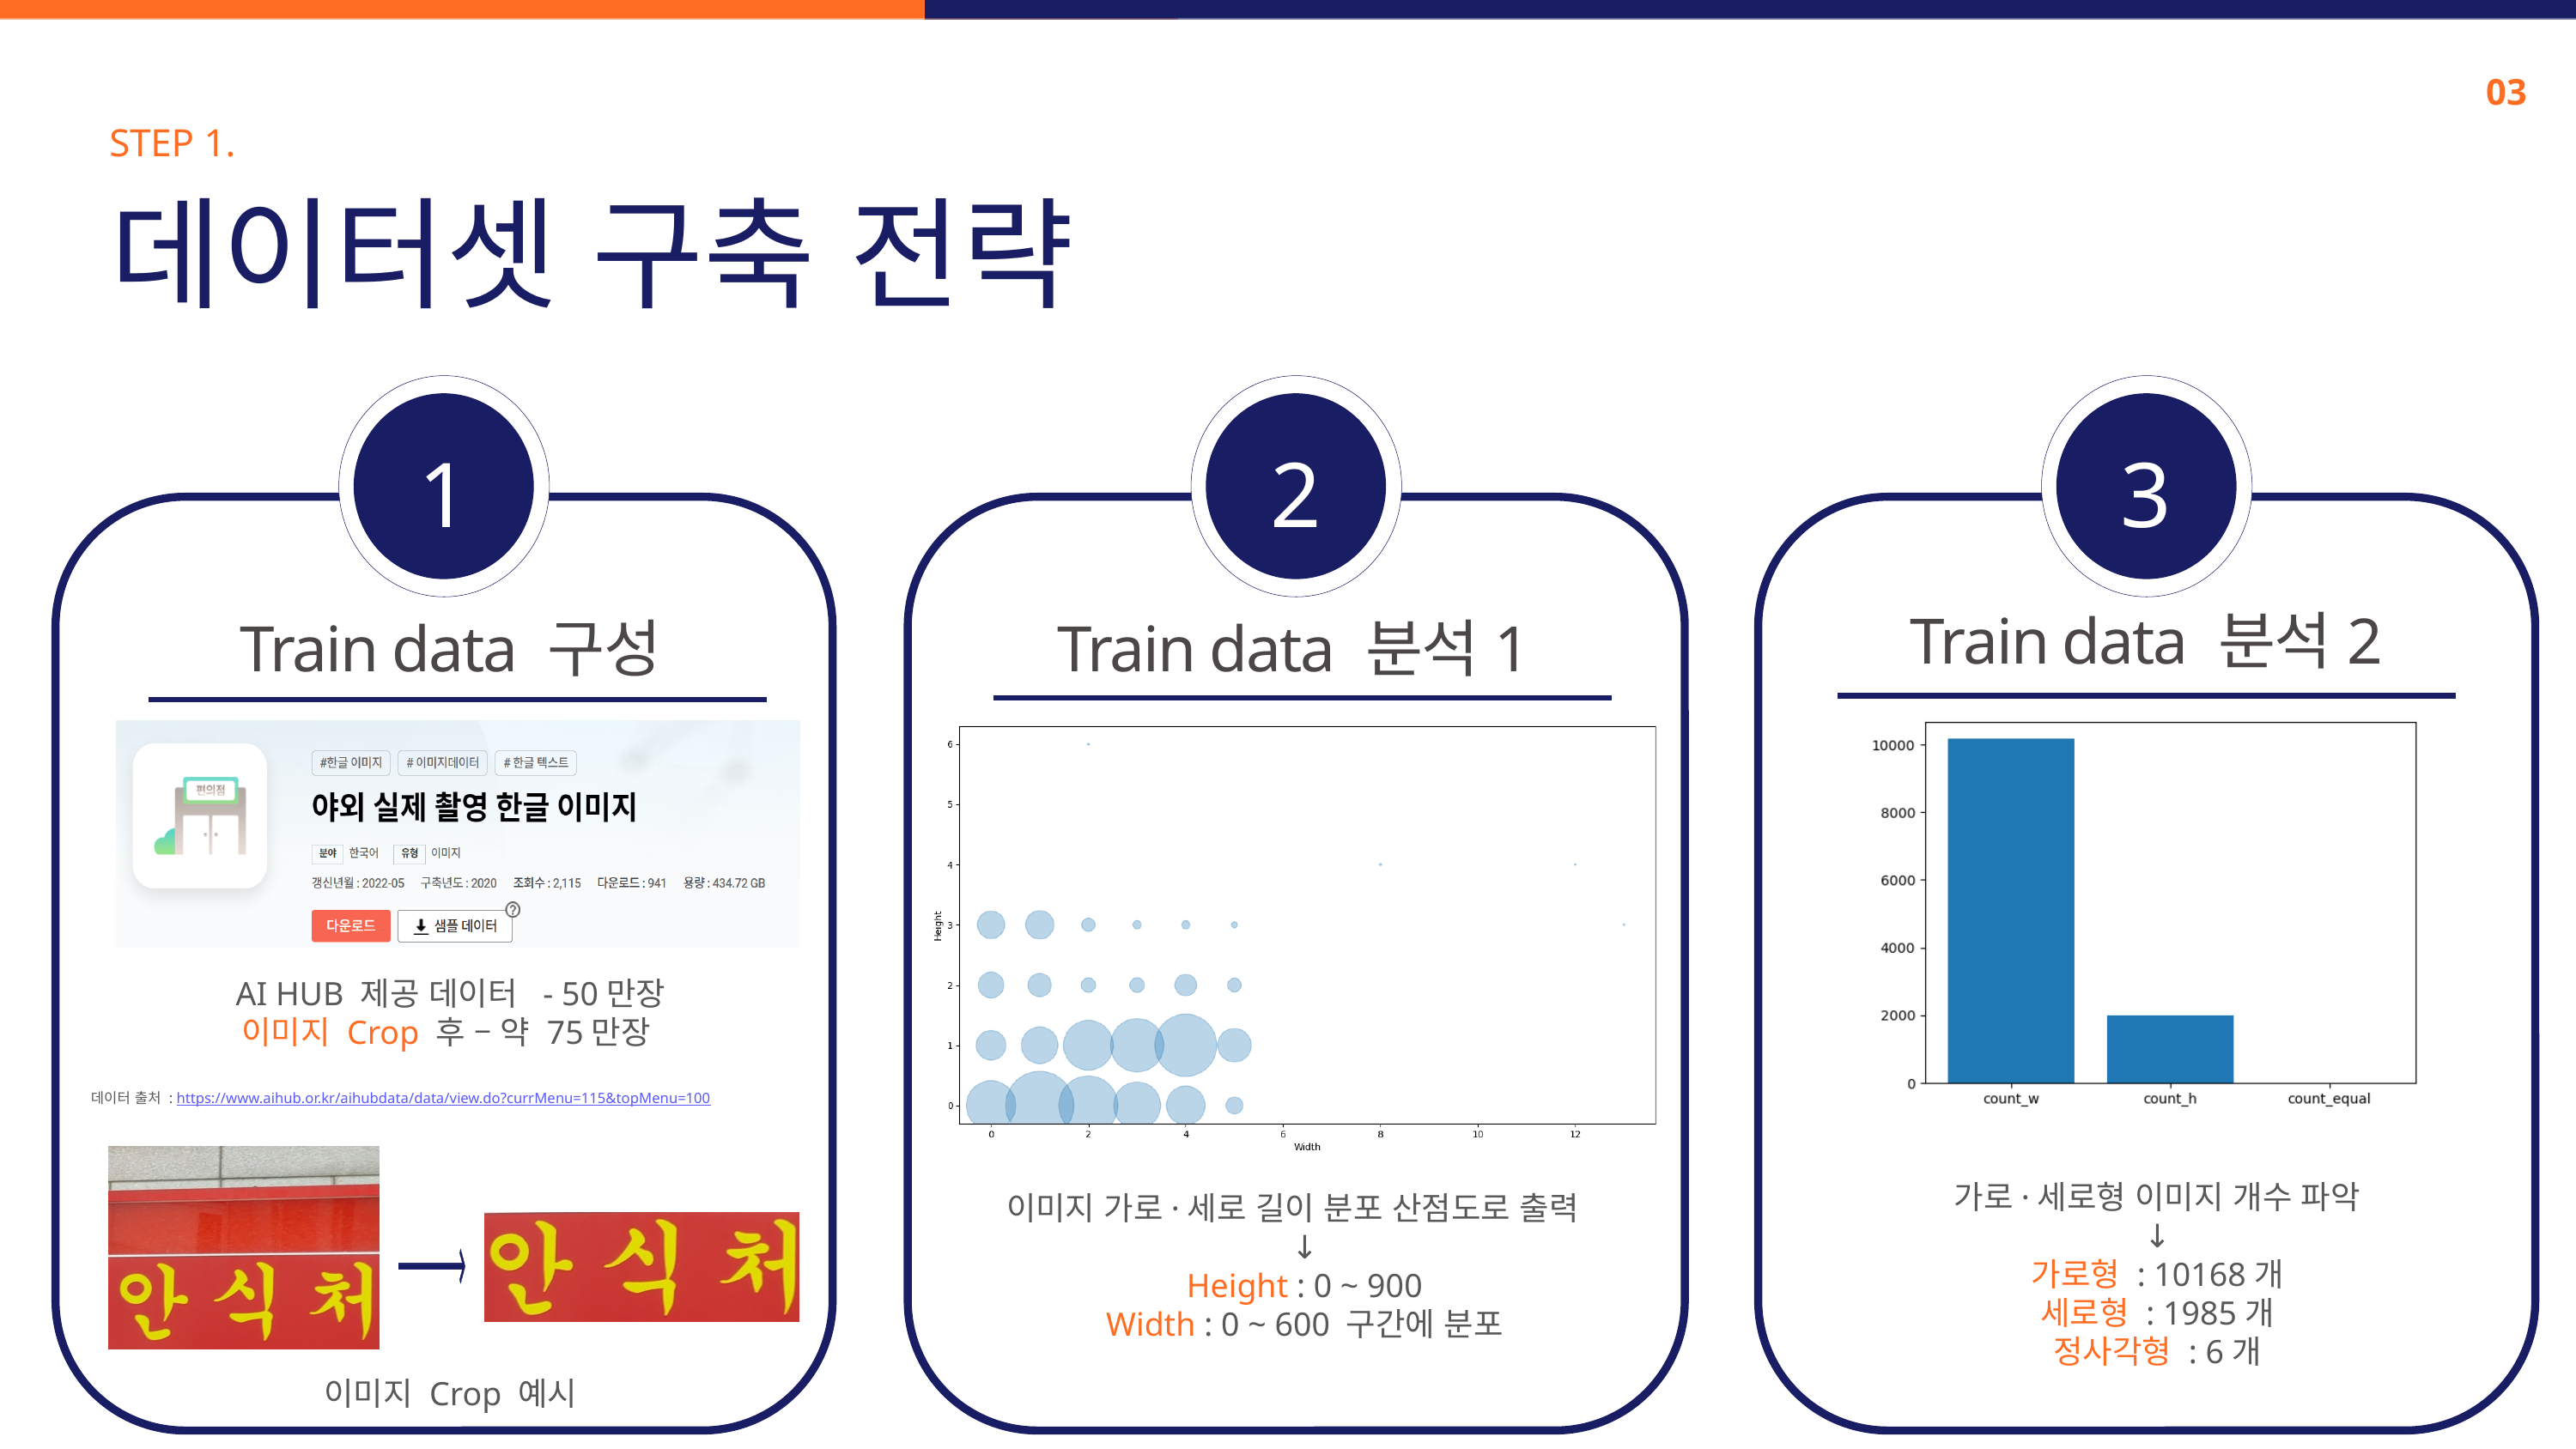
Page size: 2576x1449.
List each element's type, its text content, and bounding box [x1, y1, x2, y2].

picture [933, 724, 1662, 1158]
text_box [0, 0, 921, 20]
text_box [55, 375, 833, 1431]
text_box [907, 375, 1756, 1431]
text_box 03 [2157, 63, 2540, 119]
picture [484, 1212, 800, 1322]
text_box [1758, 375, 2536, 1431]
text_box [398, 1247, 465, 1286]
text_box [925, 0, 2576, 20]
text_box 데이터셋 구축 전략 [97, 171, 1370, 330]
picture [108, 1146, 380, 1349]
picture [1867, 718, 2427, 1119]
text_box STEP 1. [96, 112, 534, 171]
